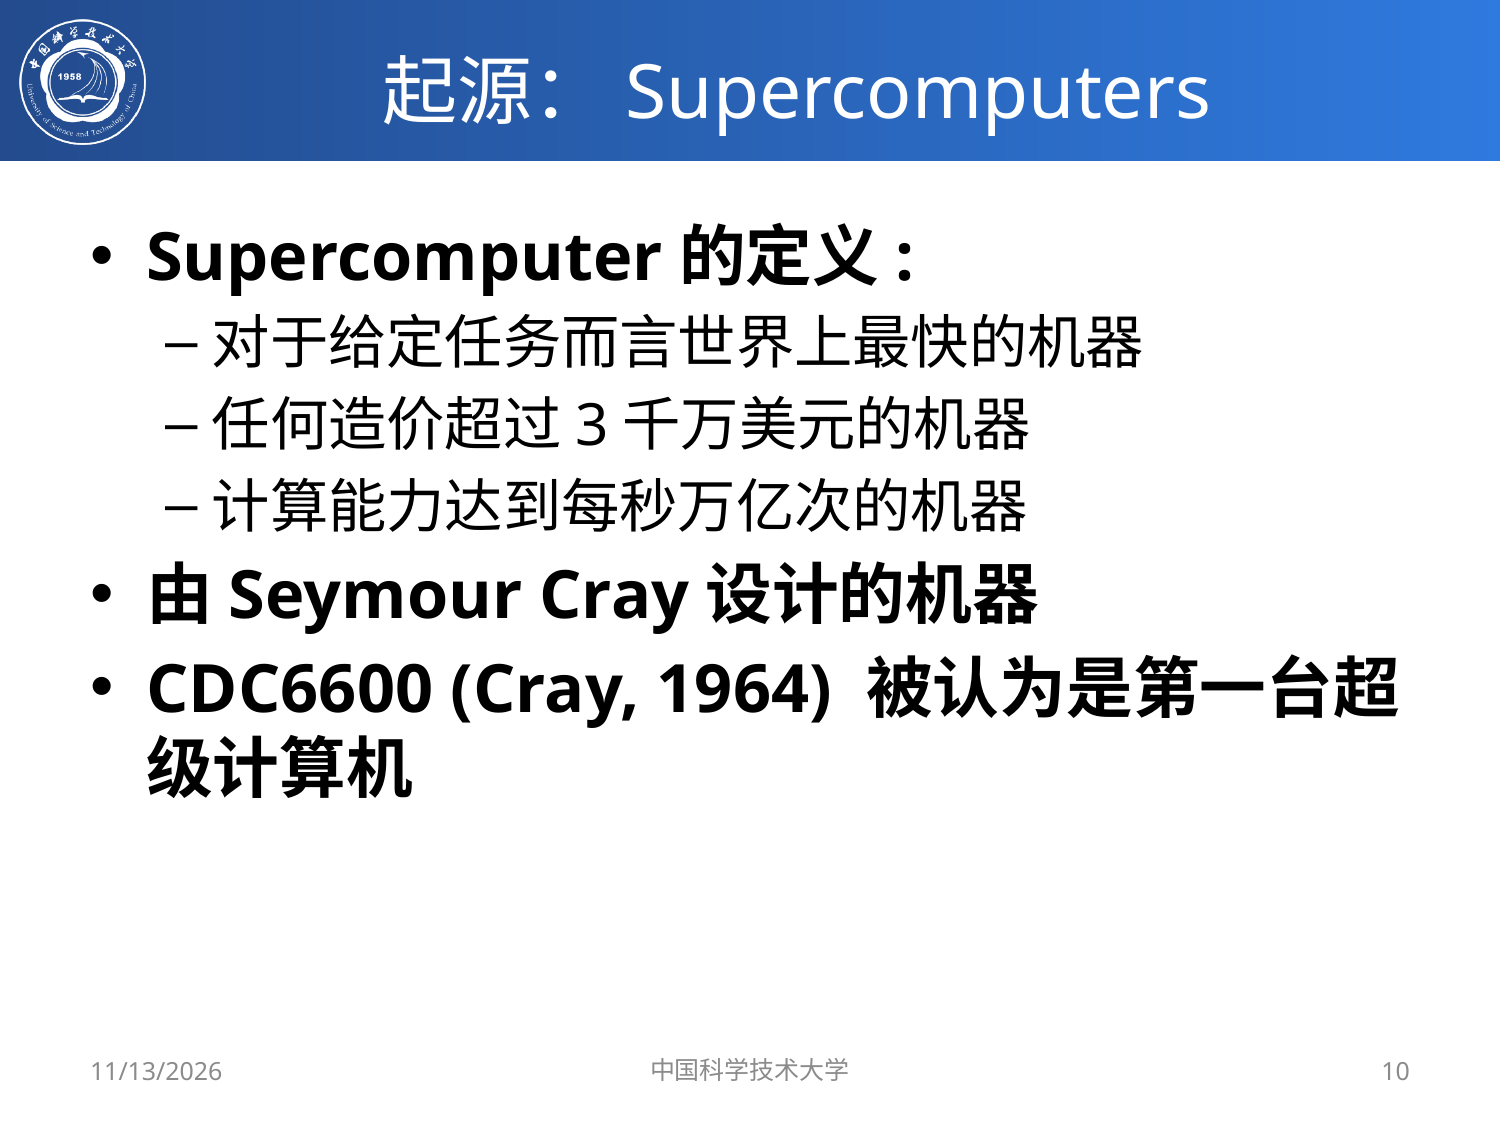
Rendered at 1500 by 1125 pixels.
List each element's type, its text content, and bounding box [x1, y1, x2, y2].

title 起源：Supercomputers [169, 24, 1425, 153]
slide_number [75, 1042, 425, 1103]
list Supercomputer的定义: 对于给定任务而言世界上最快的机器 任何造价超过3千万美元的机器 计算能力达到每秒万亿次的机器 由Seymour Cray设计的机器 CDC6600 (Cray, 1964) 被认为是第一台超级计算机 [75, 206, 1425, 1036]
picture [19, 19, 146, 145]
slide_number 10 [1074, 1042, 1425, 1103]
footer 中国科学技术大学 [512, 1042, 988, 1103]
